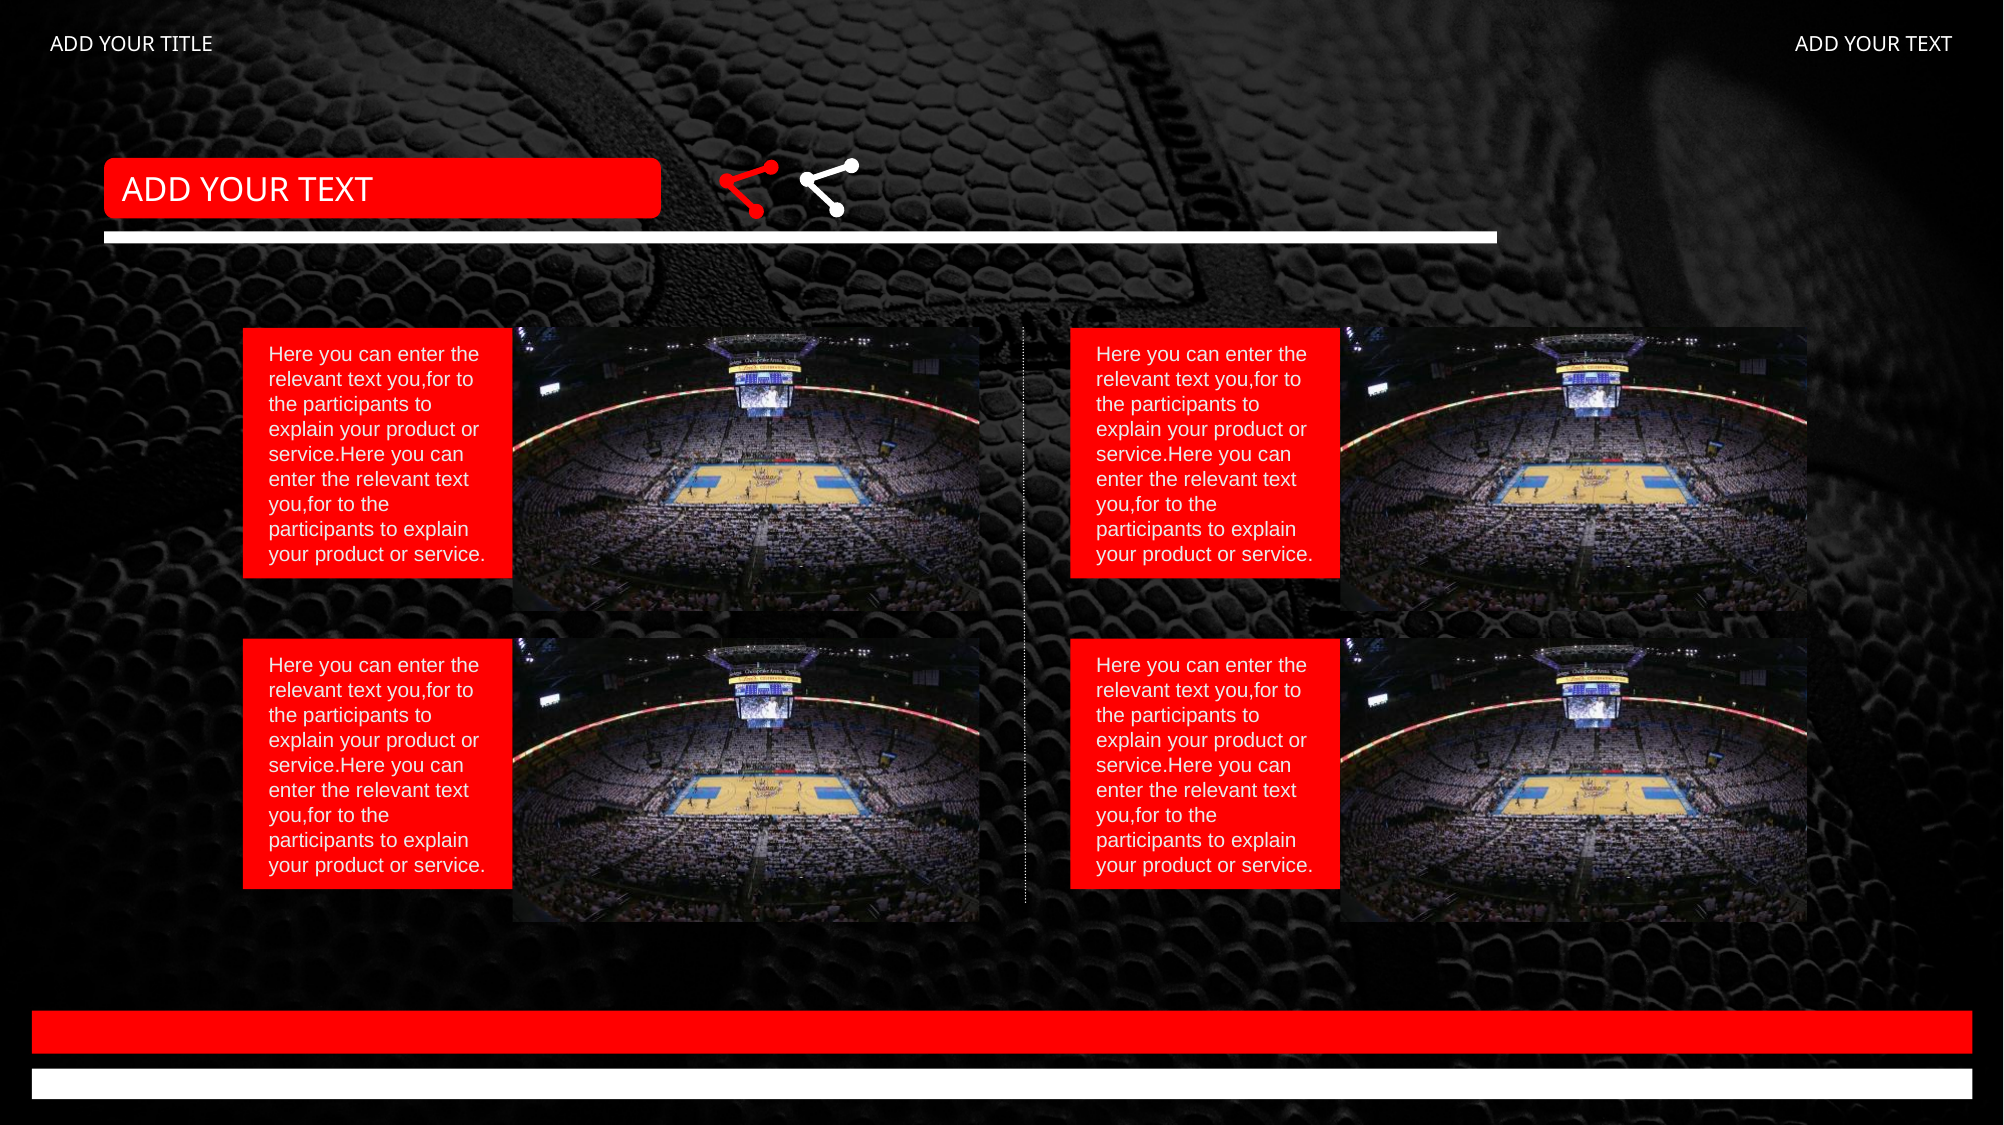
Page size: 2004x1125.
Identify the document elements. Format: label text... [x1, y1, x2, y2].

text_box [799, 158, 860, 218]
text_box ADD YOUR TEXT [1780, 23, 1968, 64]
text_box ADD YOUR TEXT [104, 157, 661, 219]
picture [0, 0, 2004, 1125]
text_box Here you can enter the relevant text you,for to the participants to explain your product or service.Here you can enter the relevant text you,for to the participants to explain your product or service. [1070, 638, 1340, 890]
text_box Here you can enter the relevant text you,for to the participants to explain your product or service.Here you can enter the relevant text you,for to the participants to explain your product or service. [1070, 327, 1340, 579]
text_box [1340, 638, 1807, 922]
text_box [512, 638, 980, 922]
text_box Here you can enter the relevant text you,for to the participants to explain your product or service.Here you can enter the relevant text you,for to the participants to explain your product or service. [242, 327, 512, 579]
text_box ADD YOUR TITLE [35, 23, 228, 64]
text_box [104, 231, 1497, 244]
text_box Here you can enter the relevant text you,for to the participants to explain your product or service.Here you can enter the relevant text you,for to the participants to explain your product or service. [242, 638, 512, 890]
text_box [512, 327, 980, 611]
text_box [31, 1068, 1973, 1100]
text_box [719, 159, 779, 219]
text_box [1340, 327, 1807, 611]
text_box [31, 1010, 1973, 1054]
